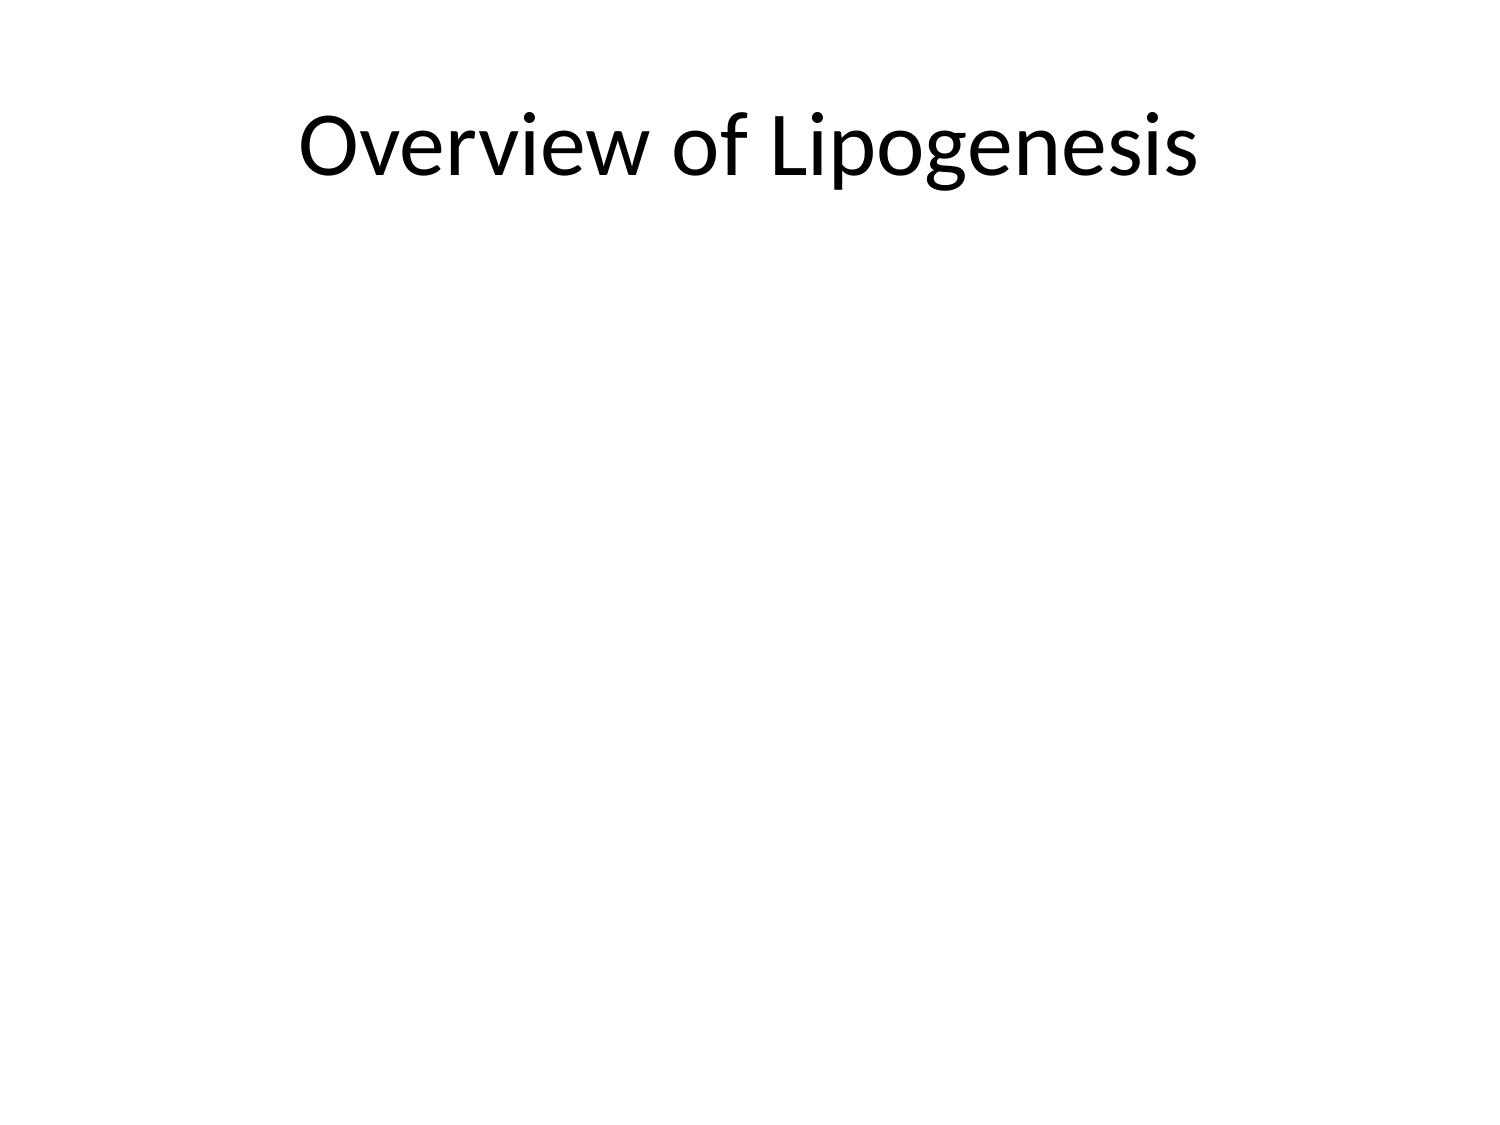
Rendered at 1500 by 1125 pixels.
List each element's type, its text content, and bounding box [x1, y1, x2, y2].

title Overview of Lipogenesis [75, 45, 1425, 233]
